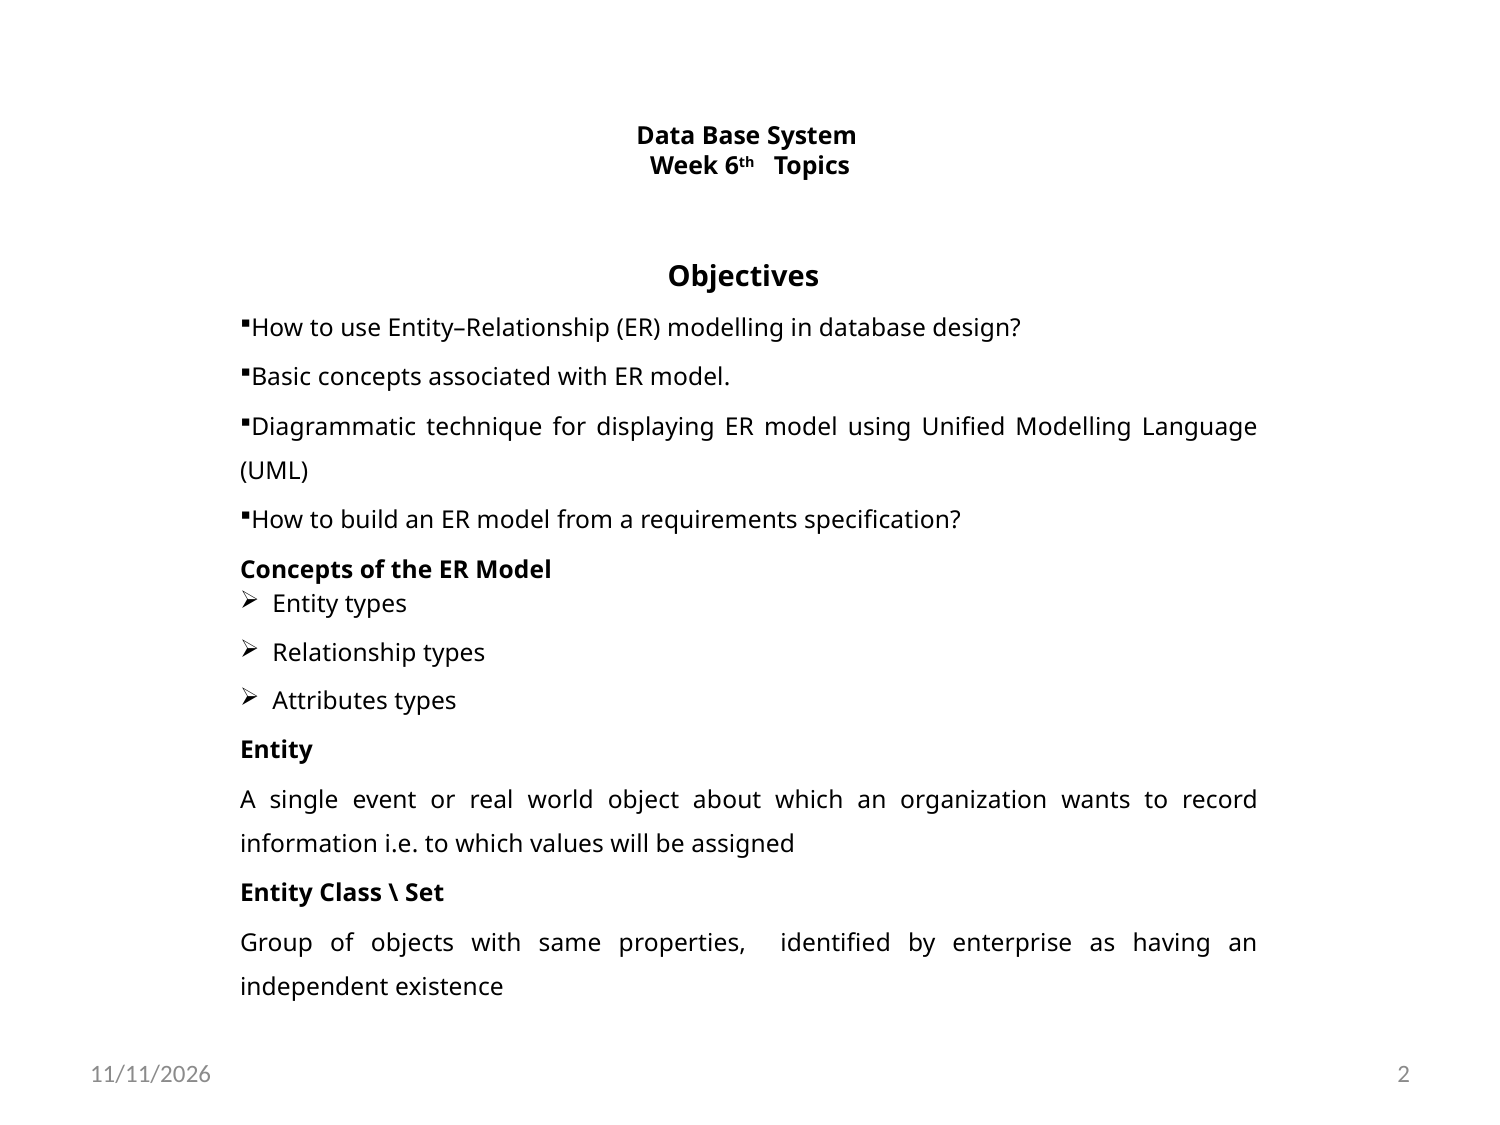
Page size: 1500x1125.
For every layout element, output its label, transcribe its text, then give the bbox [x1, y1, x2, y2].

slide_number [75, 1042, 425, 1103]
title Data Base System Week 6th Topics [112, 112, 1388, 188]
slide_number 2 [1074, 1042, 1425, 1103]
subtitle Objectives How to use Entity–Relationship (ER) modelling in database design? Basic concepts associated with ER model. Diagrammatic technique for displaying ER model using Unified Modelling Language (UML) How to build an ER model from a requirements specification? Concepts of the ER Model Entity types Relationship types Attributes types Entity A single event or real world object about which an organization wants to record information i.e. to which values will be assigned Entity Class \ Set Group of objects with same properties, identified by enterprise as having an independent existence [225, 249, 1275, 1013]
